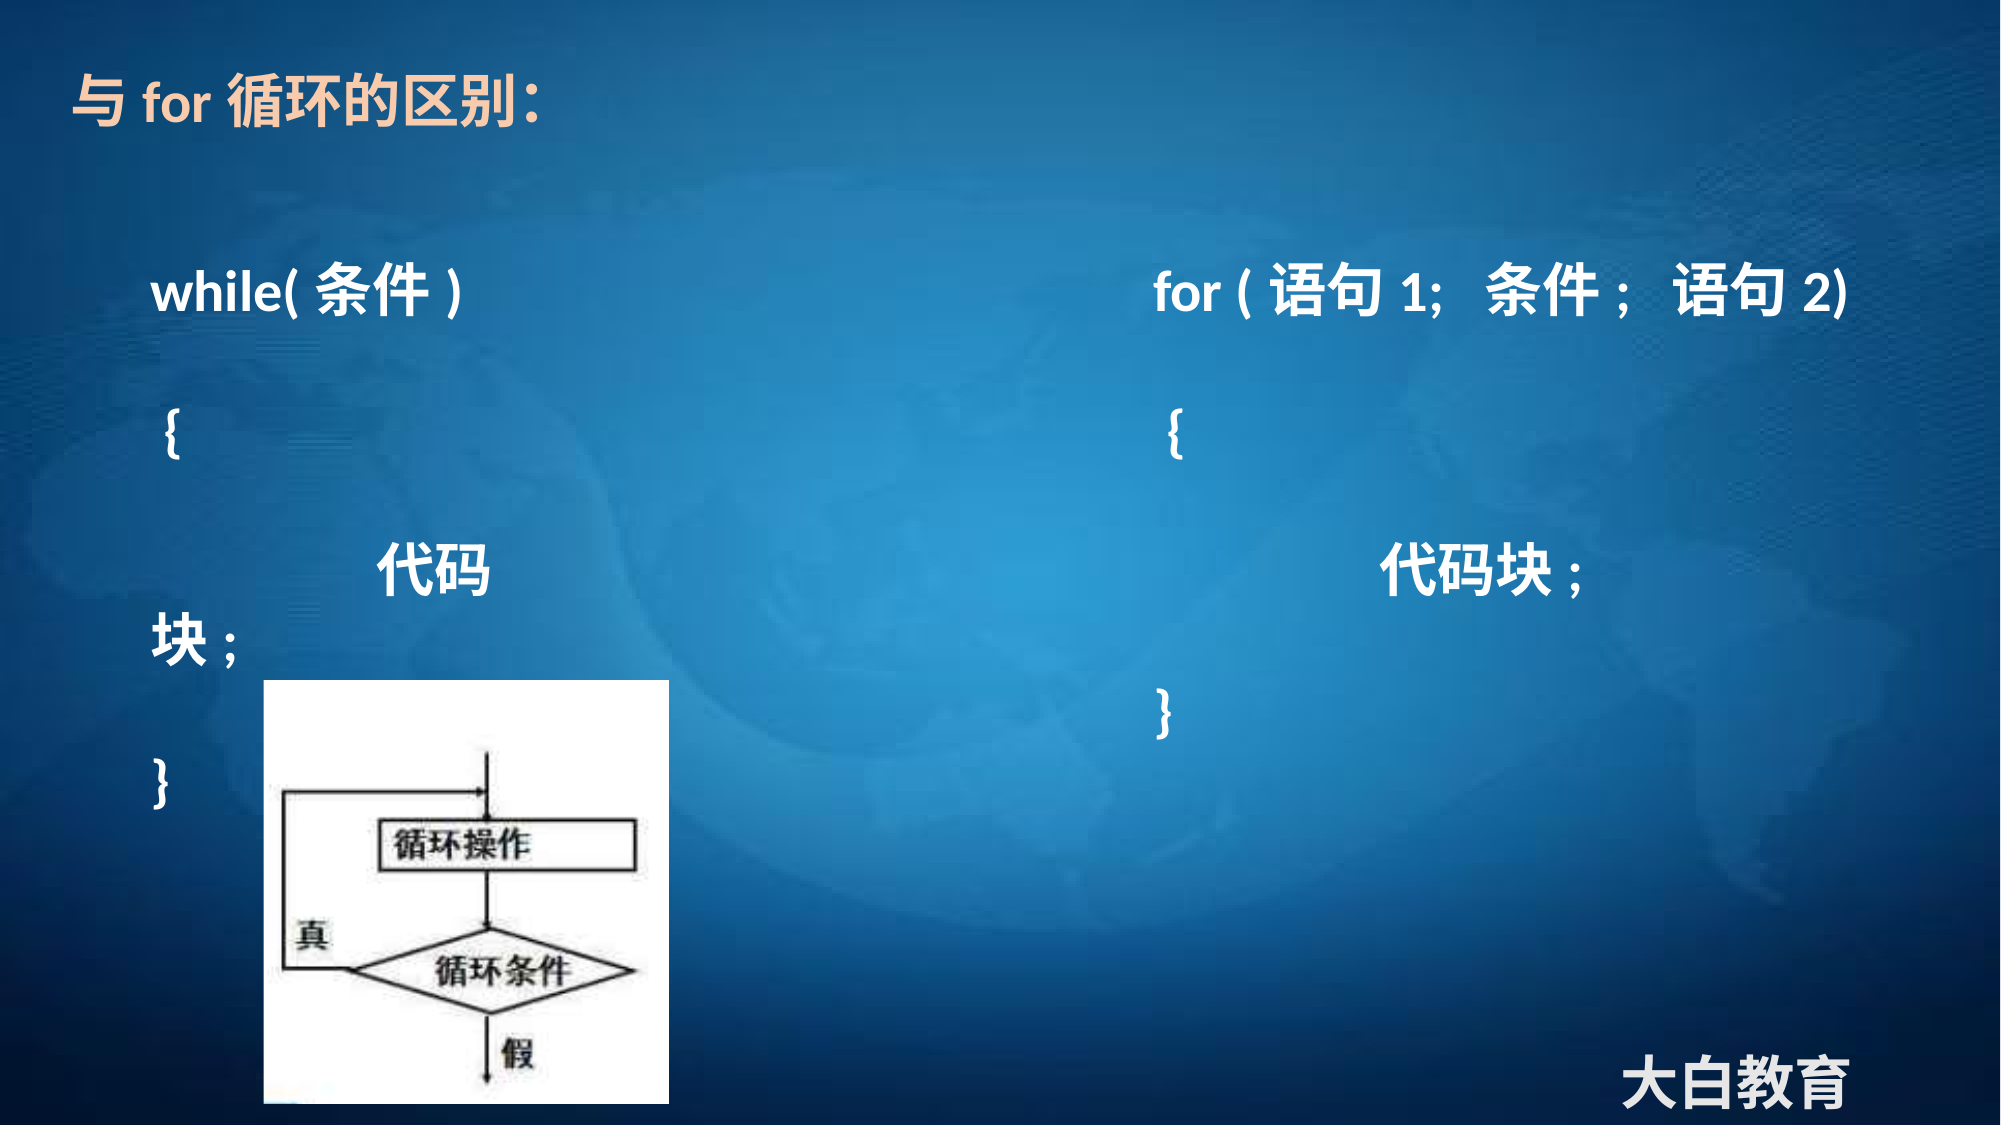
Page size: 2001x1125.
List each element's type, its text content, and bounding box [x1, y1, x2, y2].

text_box 大白教育 [1605, 1038, 1902, 1124]
picture [0, 0, 2001, 1125]
text_box for (语句1; 条件; 语句2) { 代码块; } [1138, 245, 1993, 751]
text_box 与for循环的区别： [55, 56, 591, 142]
text_box while(条件) { 代码块; } [135, 245, 552, 821]
